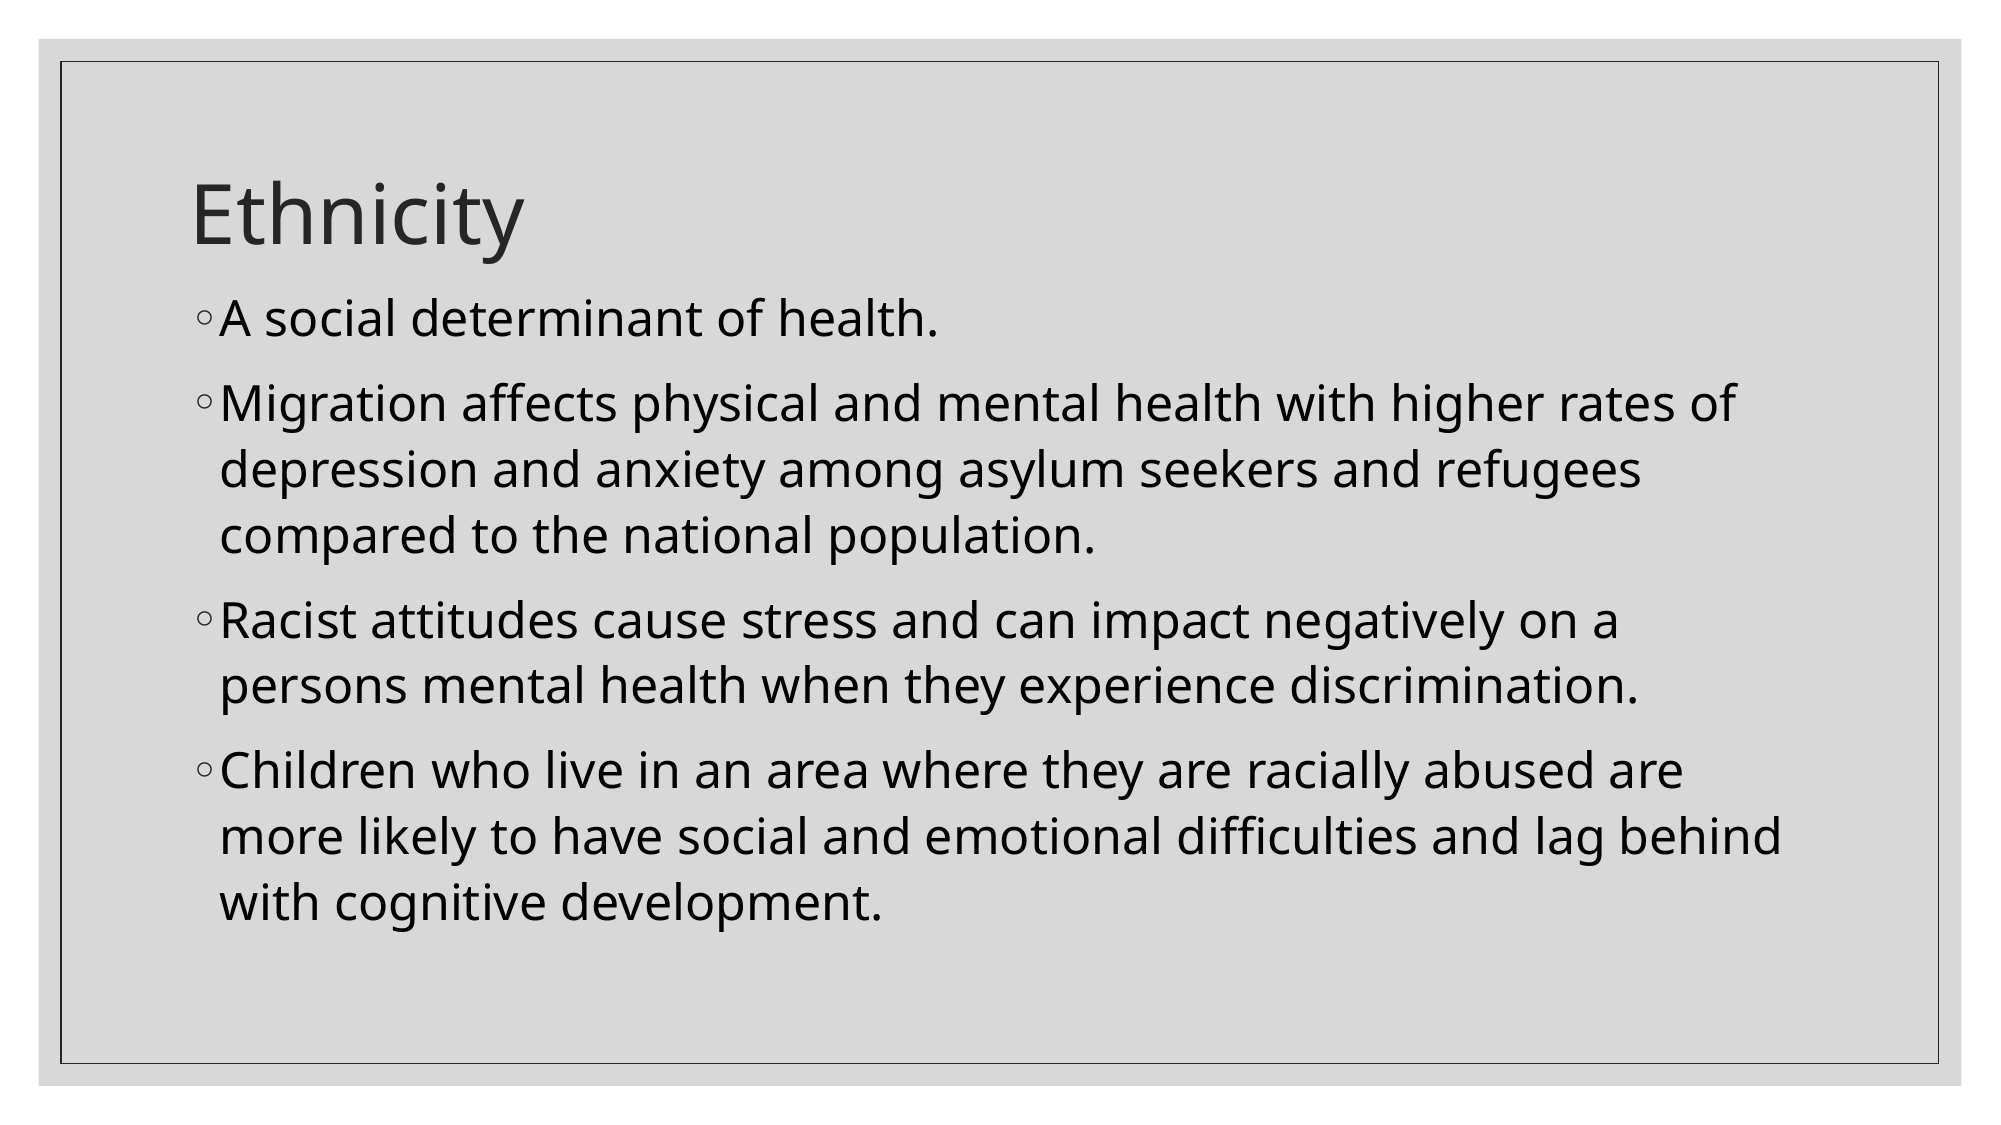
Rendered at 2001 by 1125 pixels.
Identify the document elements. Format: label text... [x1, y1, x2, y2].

list A social determinant of health. Migration affects physical and mental health with higher rates of depression and anxiety among asylum seekers and refugees compared to the national population. Racist attitudes cause stress and can impact negatively on a persons mental health when they experience discrimination. Children who live in an area where they are racially abused are more likely to have social and emotional difficulties and lag behind with cognitive development. [174, 273, 1825, 977]
title Ethnicity [174, 105, 1825, 273]
